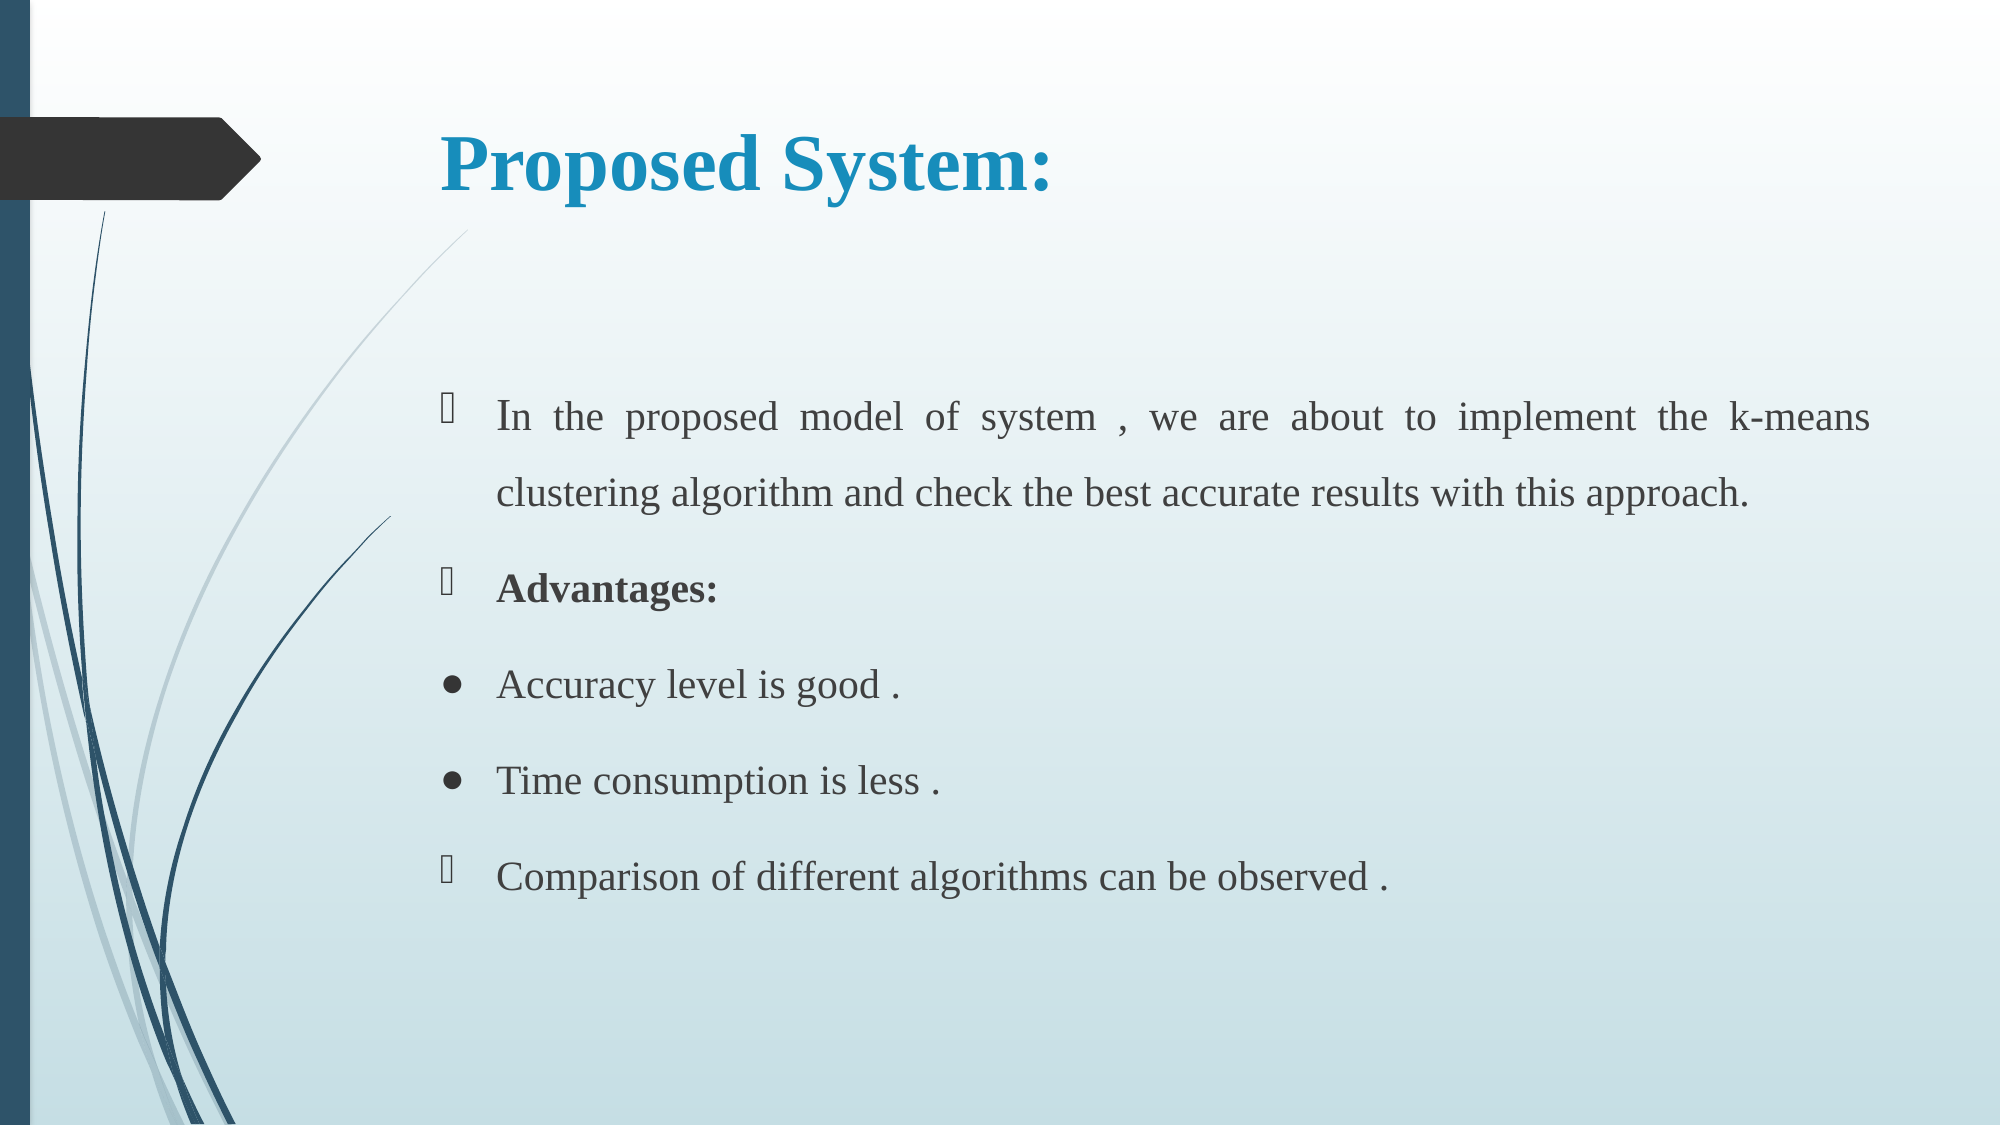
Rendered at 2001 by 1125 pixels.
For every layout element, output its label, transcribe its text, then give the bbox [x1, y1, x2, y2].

title Proposed System: [425, 102, 1888, 313]
list In the proposed model of system , we are about to implement the k-means clustering algorithm and check the best accurate results with this approach. Advantages: Accuracy level is good . Time consumption is less . Comparison of different algorithms can be observed . [424, 350, 1888, 970]
